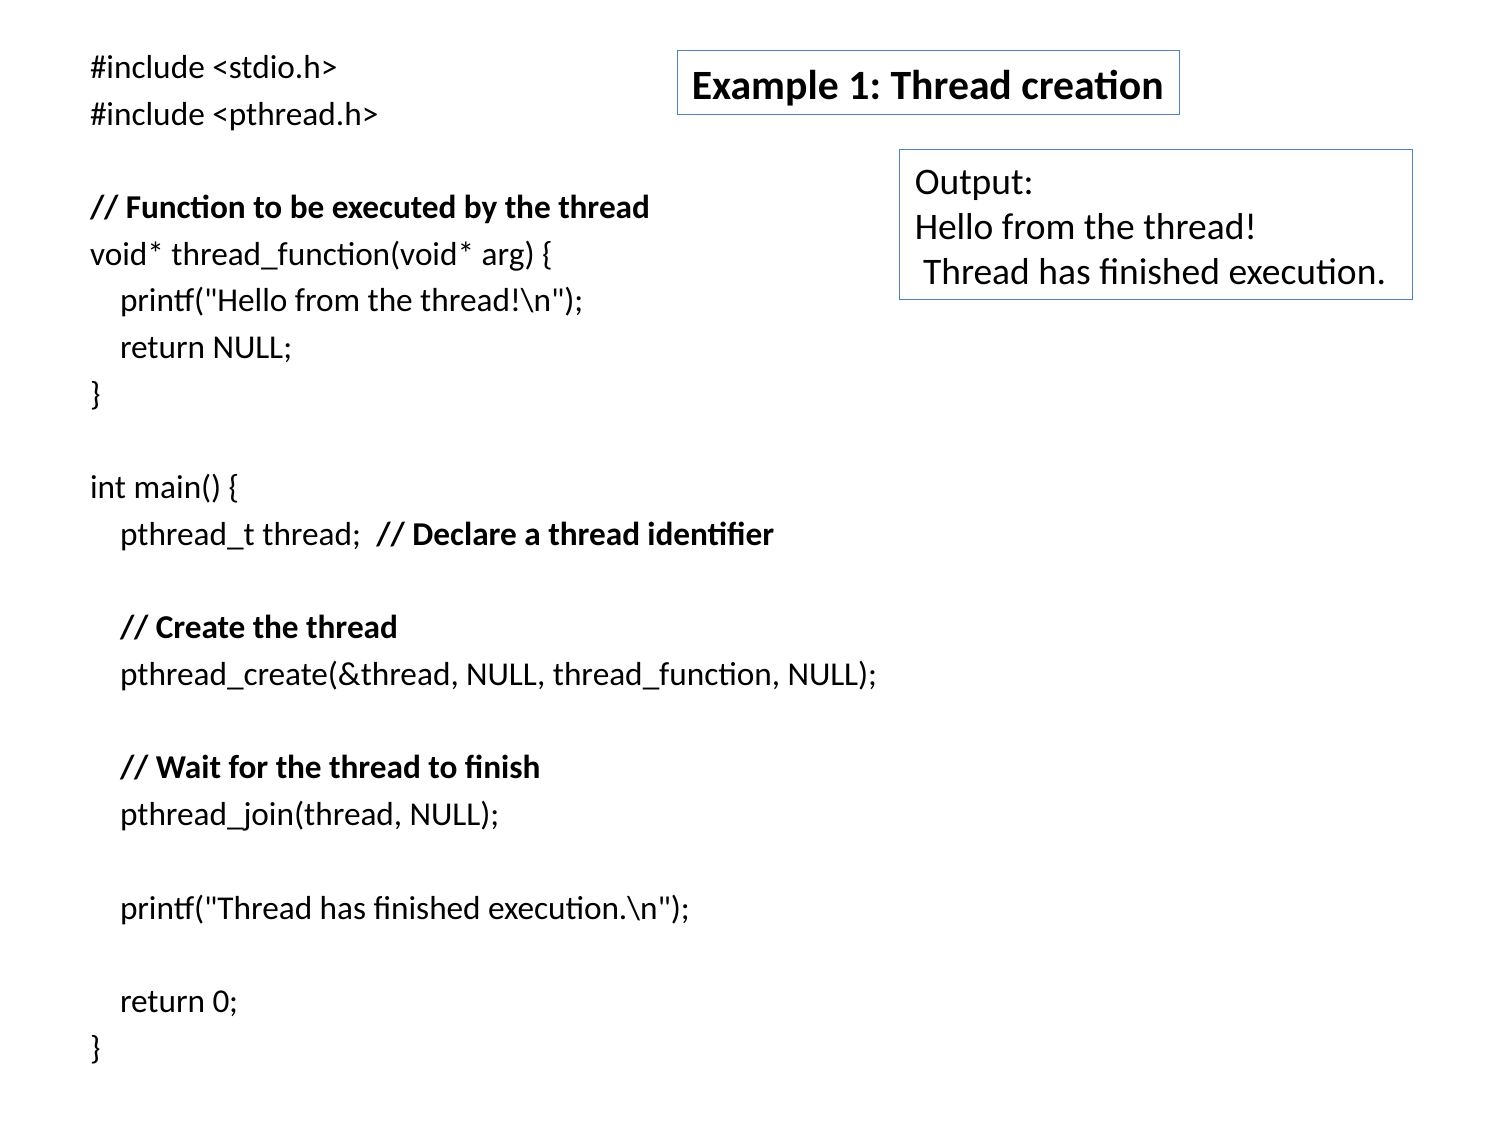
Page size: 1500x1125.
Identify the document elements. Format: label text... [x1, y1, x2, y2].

text_box Example 1: Thread creation [677, 50, 1180, 115]
text_box Output: Hello from the thread! Thread has finished execution. [899, 149, 1413, 300]
list #include <stdio.h> #include <pthread.h> // Function to be executed by the thread void* thread_function(void* arg) { printf("Hello from the thread!\n"); return NULL; } int main() { pthread_t thread; // Declare a thread identifier // Create the thread pthread_create(&thread, NULL, thread_function, NULL); // Wait for the thread to finish pthread_join(thread, NULL); printf("Thread has finished execution.\n"); return 0; } [75, 37, 1475, 1088]
